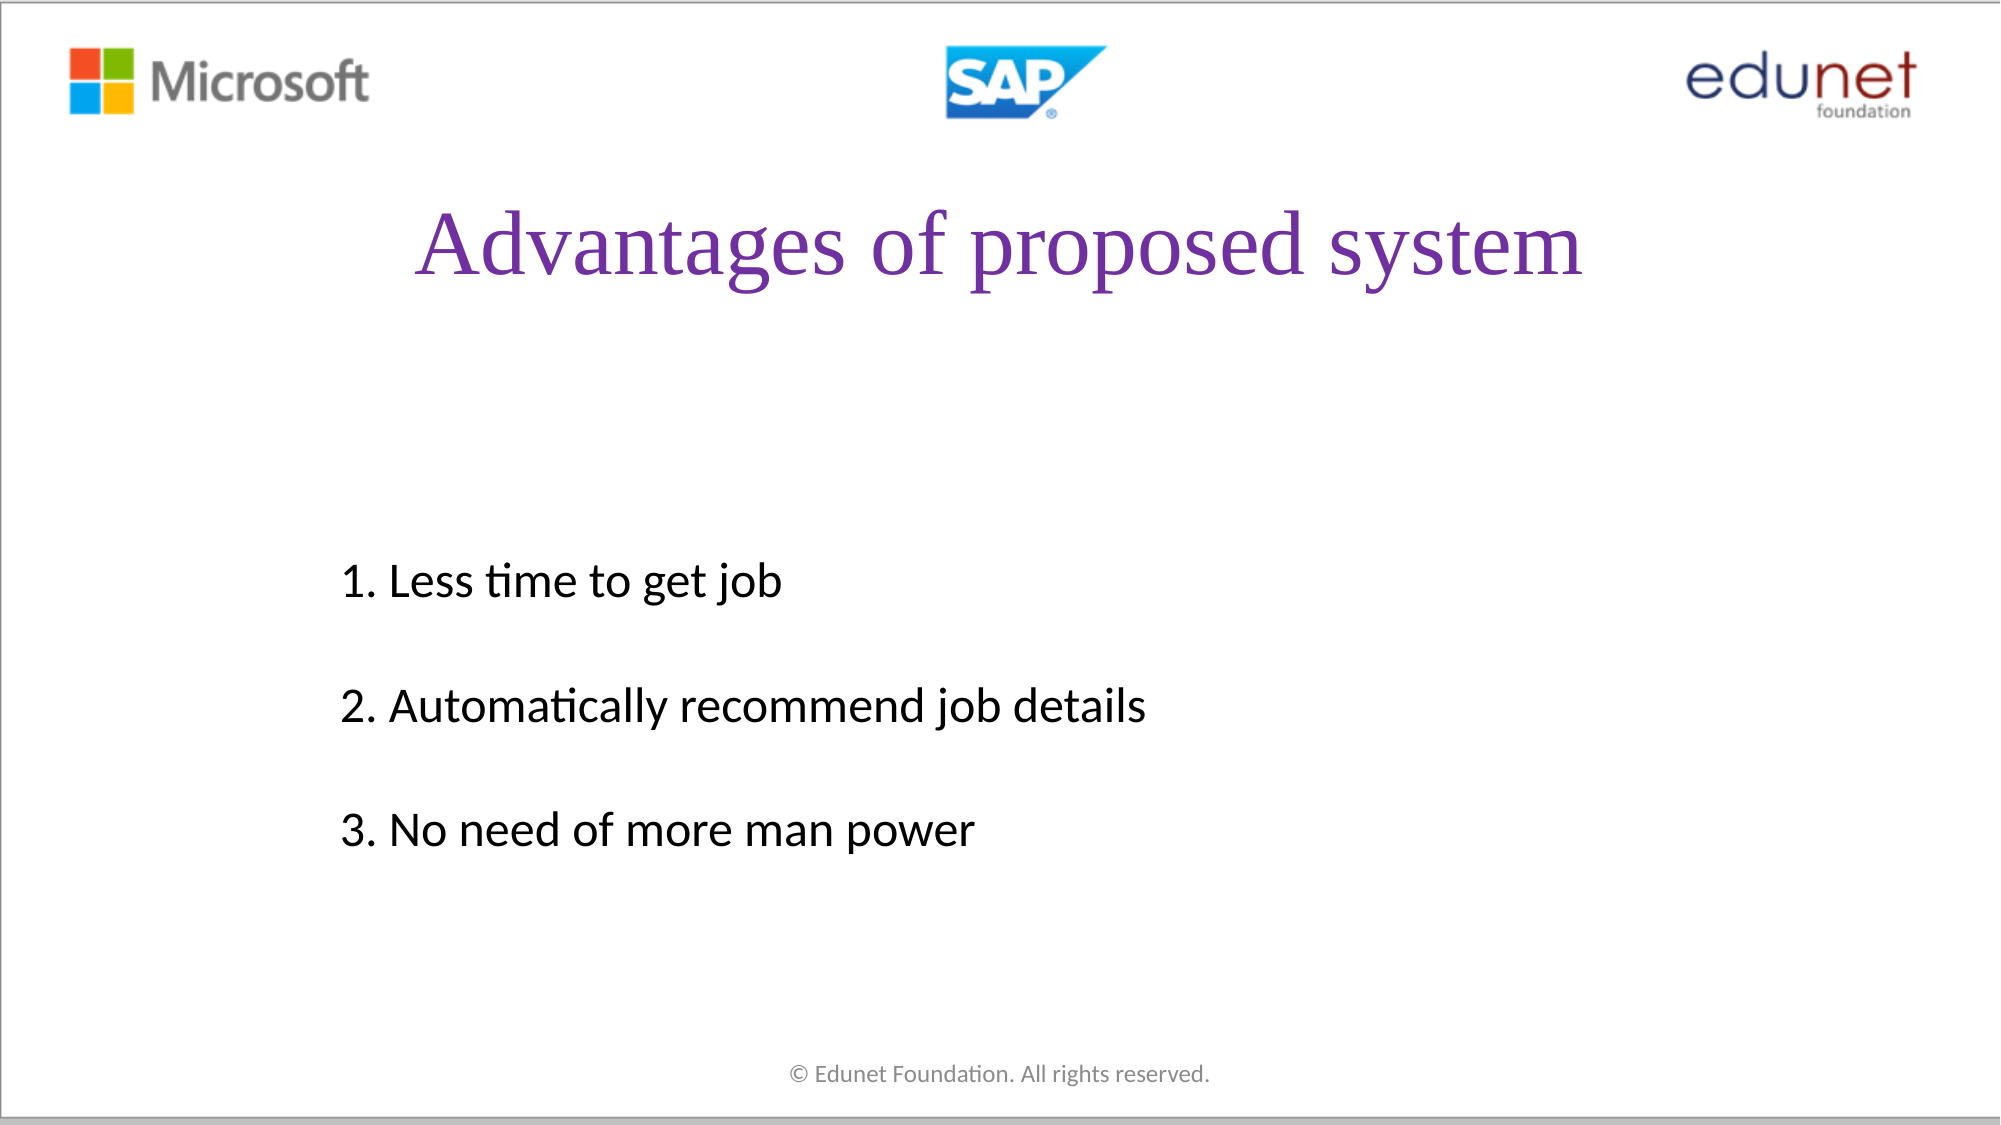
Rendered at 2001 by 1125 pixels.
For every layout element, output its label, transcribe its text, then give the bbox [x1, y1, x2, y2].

list 1. Less time to get job 2. Automatically recommend job details 3. No need of more man power [137, 486, 1863, 1014]
footer © Edunet Foundation. All rights reserved. [662, 1042, 1338, 1103]
title Advantages of proposed system [137, 186, 1863, 414]
picture [0, 0, 2001, 1125]
